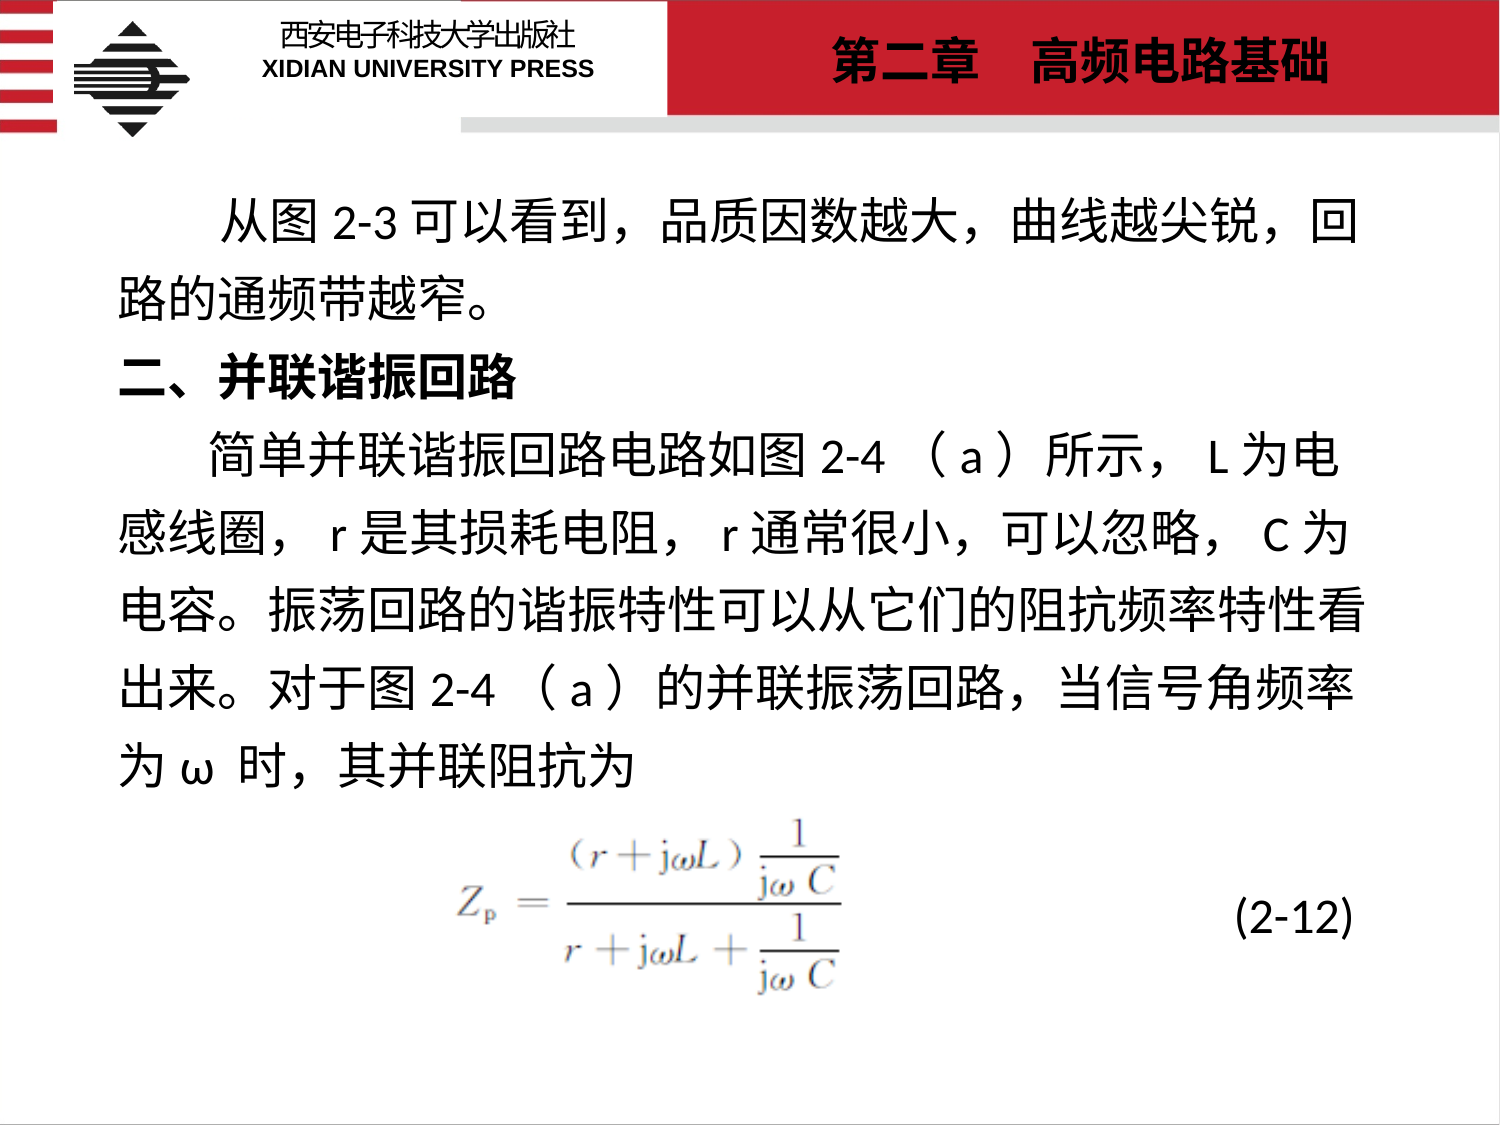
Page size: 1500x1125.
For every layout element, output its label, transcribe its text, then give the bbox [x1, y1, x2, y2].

picture [0, 0, 1500, 1125]
title 从图2-3可以看到，品质因数越大，曲线越尖锐，回路的通频带越窄。 二、并联谐振回路 简单并联谐振回路电路如图2-4（a）所示，L为电感线圈，r是其损耗电阻，r通常很小，可以忽略，C为电容。振荡回路的谐振特性可以从它们的阻抗频率特性看出来。对于图2-4（a）的并联振荡回路，当信号角频率为ω 时，其并联阻抗为 [103, 163, 1397, 1019]
text_box (2-12) [1218, 876, 1397, 951]
